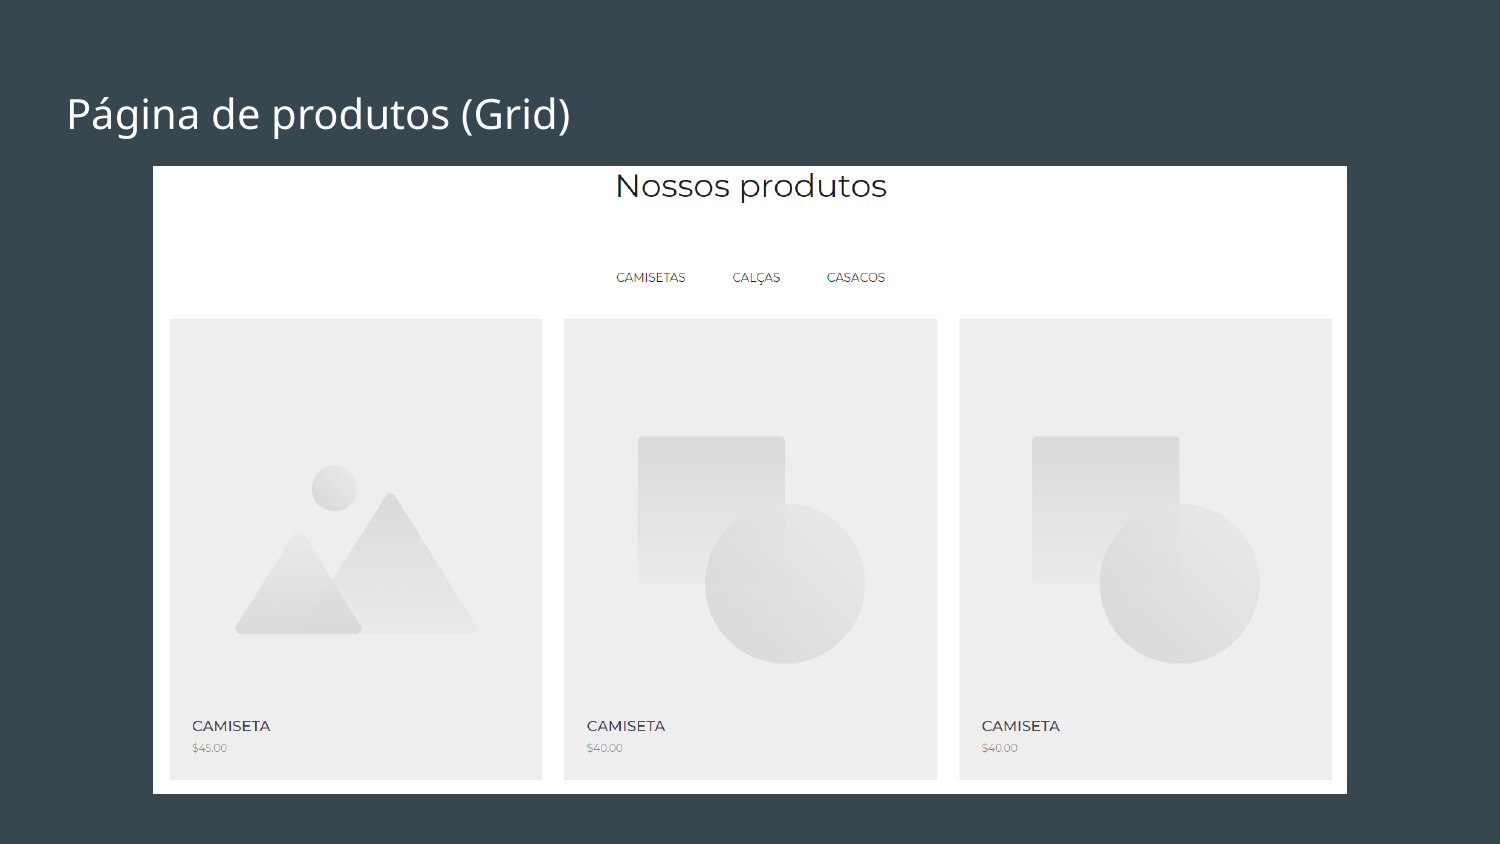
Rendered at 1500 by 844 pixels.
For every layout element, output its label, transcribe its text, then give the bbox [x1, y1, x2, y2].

title Página de produtos (Grid) [51, 72, 1449, 167]
picture [152, 166, 1347, 794]
